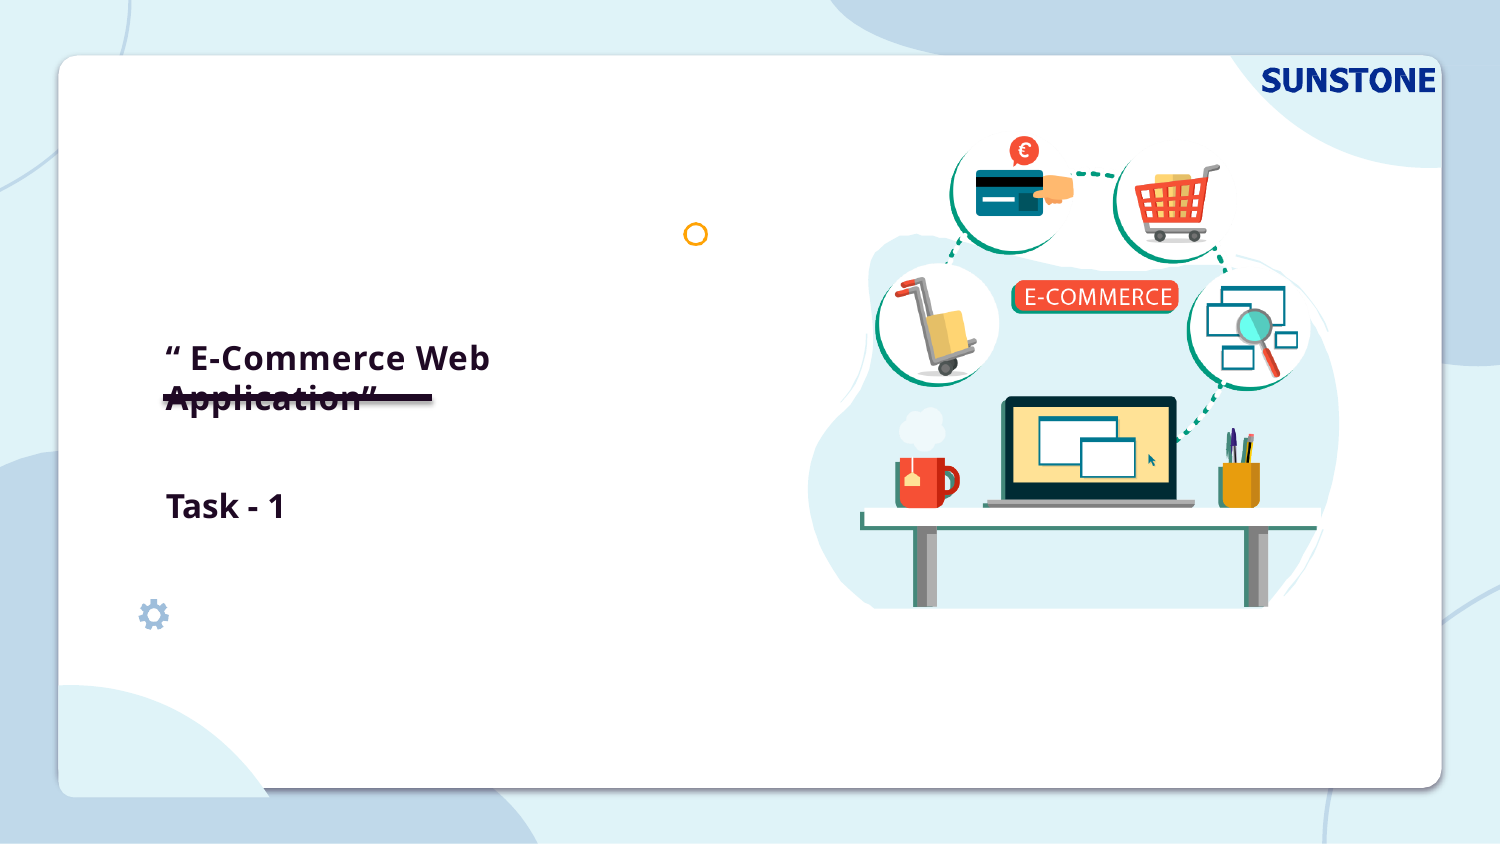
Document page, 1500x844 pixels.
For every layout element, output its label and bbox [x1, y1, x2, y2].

picture [48, 48, 1452, 801]
text_box [58, 55, 1442, 798]
